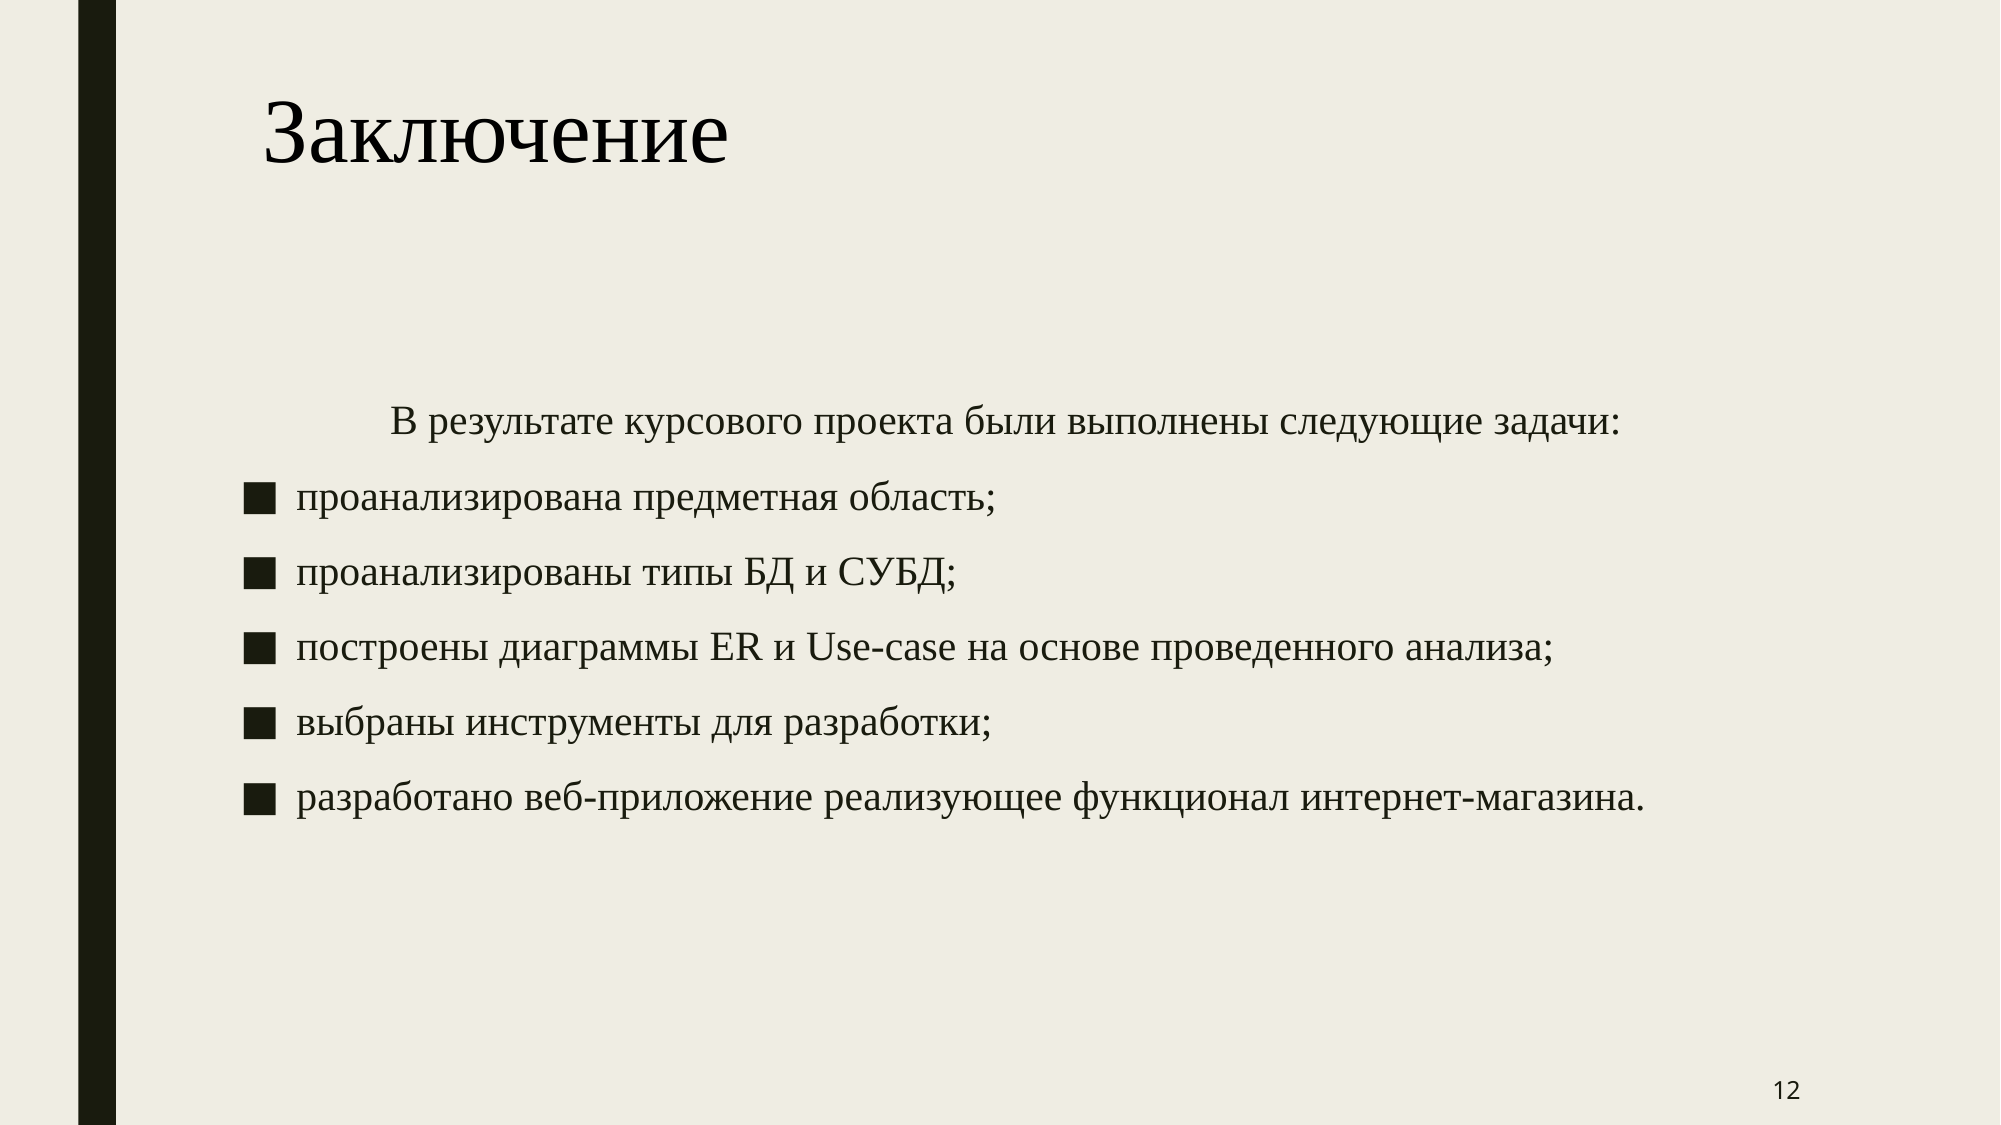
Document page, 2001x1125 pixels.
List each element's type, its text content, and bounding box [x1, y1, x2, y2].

title Заключение [225, 76, 1800, 321]
slide_number 12 [1553, 1058, 1816, 1125]
list В результате курсового проекта были выполнены следующие задачи: проанализирована предметная область; проанализированы типы БД и СУБД; построены диаграммы ER и Use-case на основе проведенного анализа; выбраны инструменты для разработки; разработано веб-приложение реализующее функционал интернет-магазина. [225, 360, 1800, 948]
